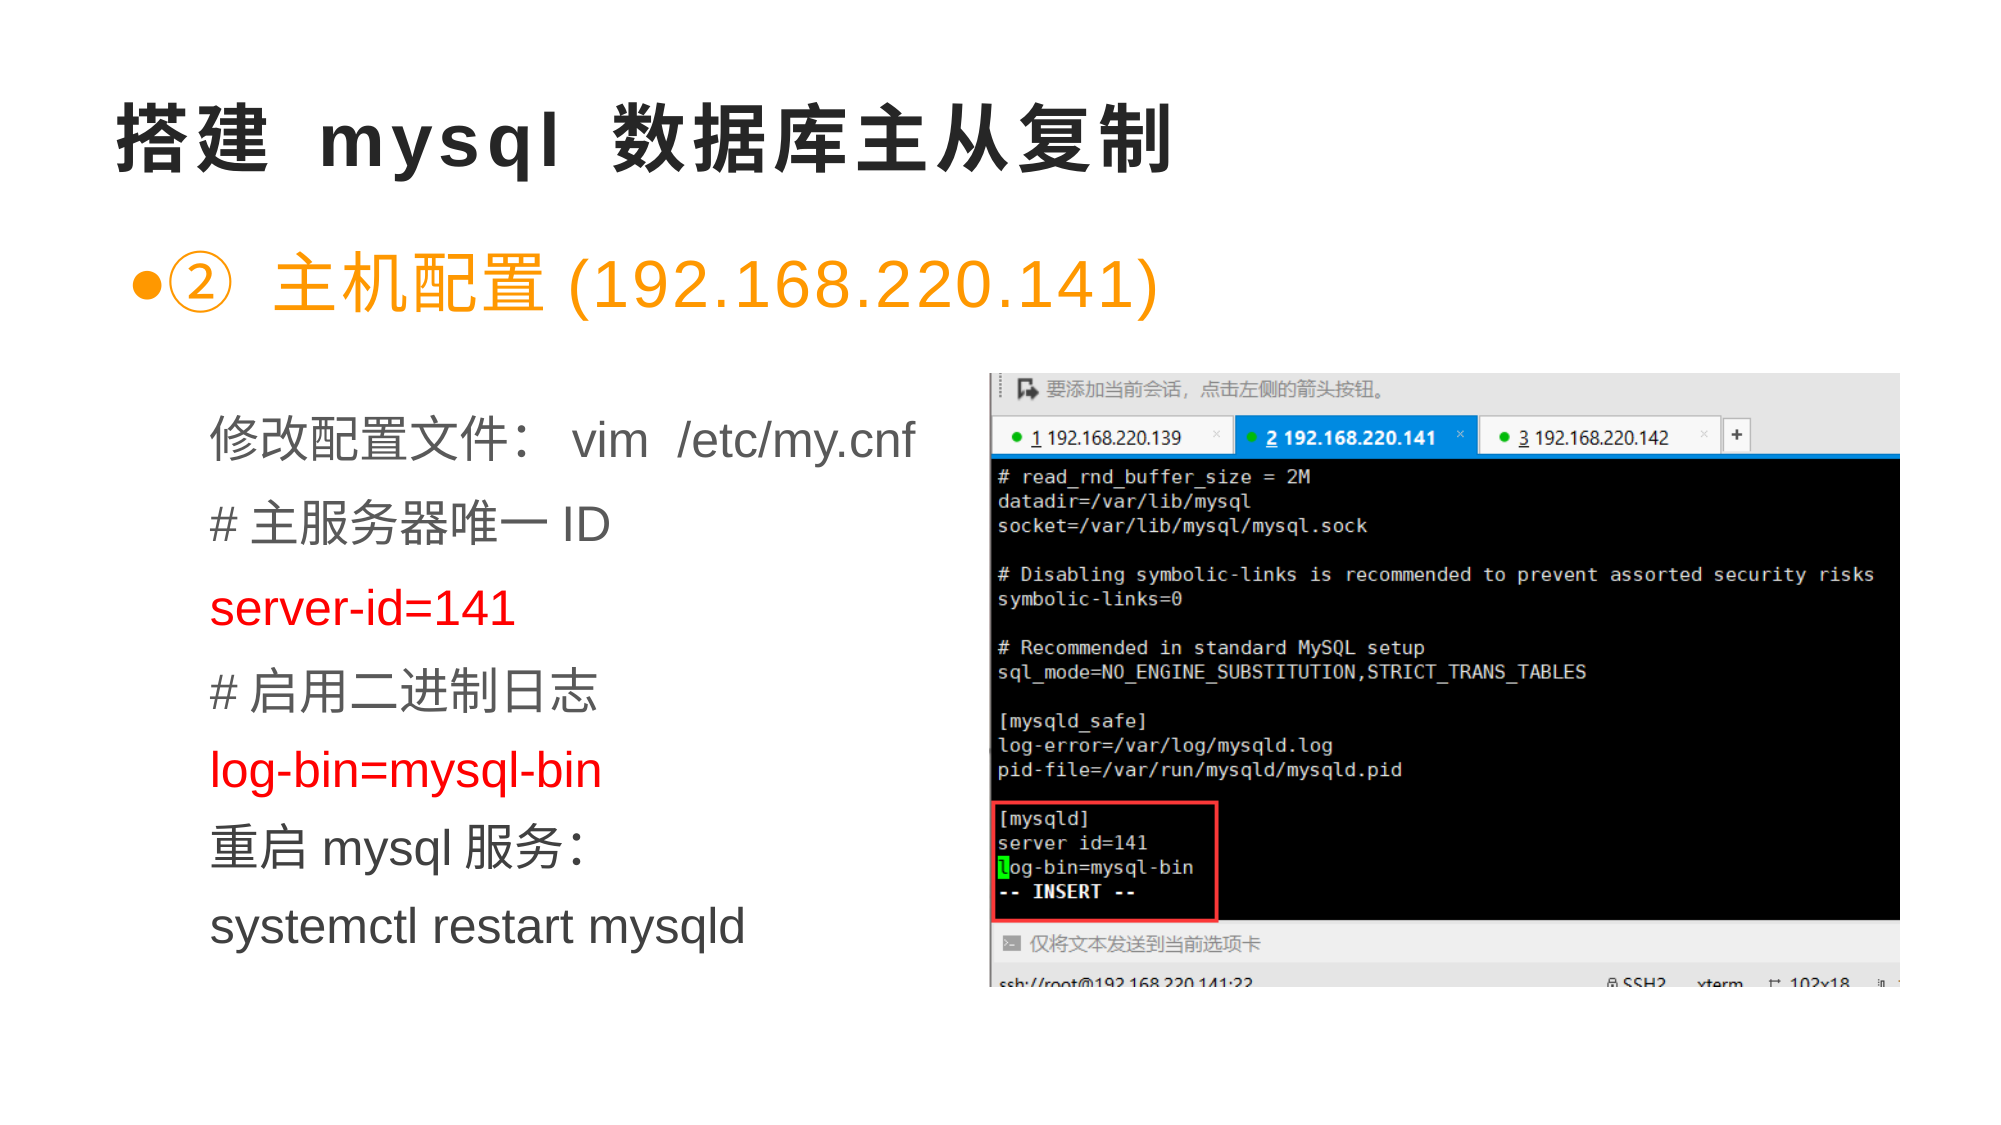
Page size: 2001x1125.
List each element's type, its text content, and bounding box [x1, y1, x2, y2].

text_box 修改配置文件：vim /etc/my.cnf #主服务器唯一ID server-id=141 #启用二进制日志 log-bin=mysql-bin 重启mysql服务： systemctl restart mysqld [195, 376, 989, 961]
list ② 主机配置(192.168.220.141) [112, 209, 1912, 1004]
title 搭建 mysql 数据库主从复制 [99, 78, 1900, 194]
picture [989, 373, 1900, 987]
